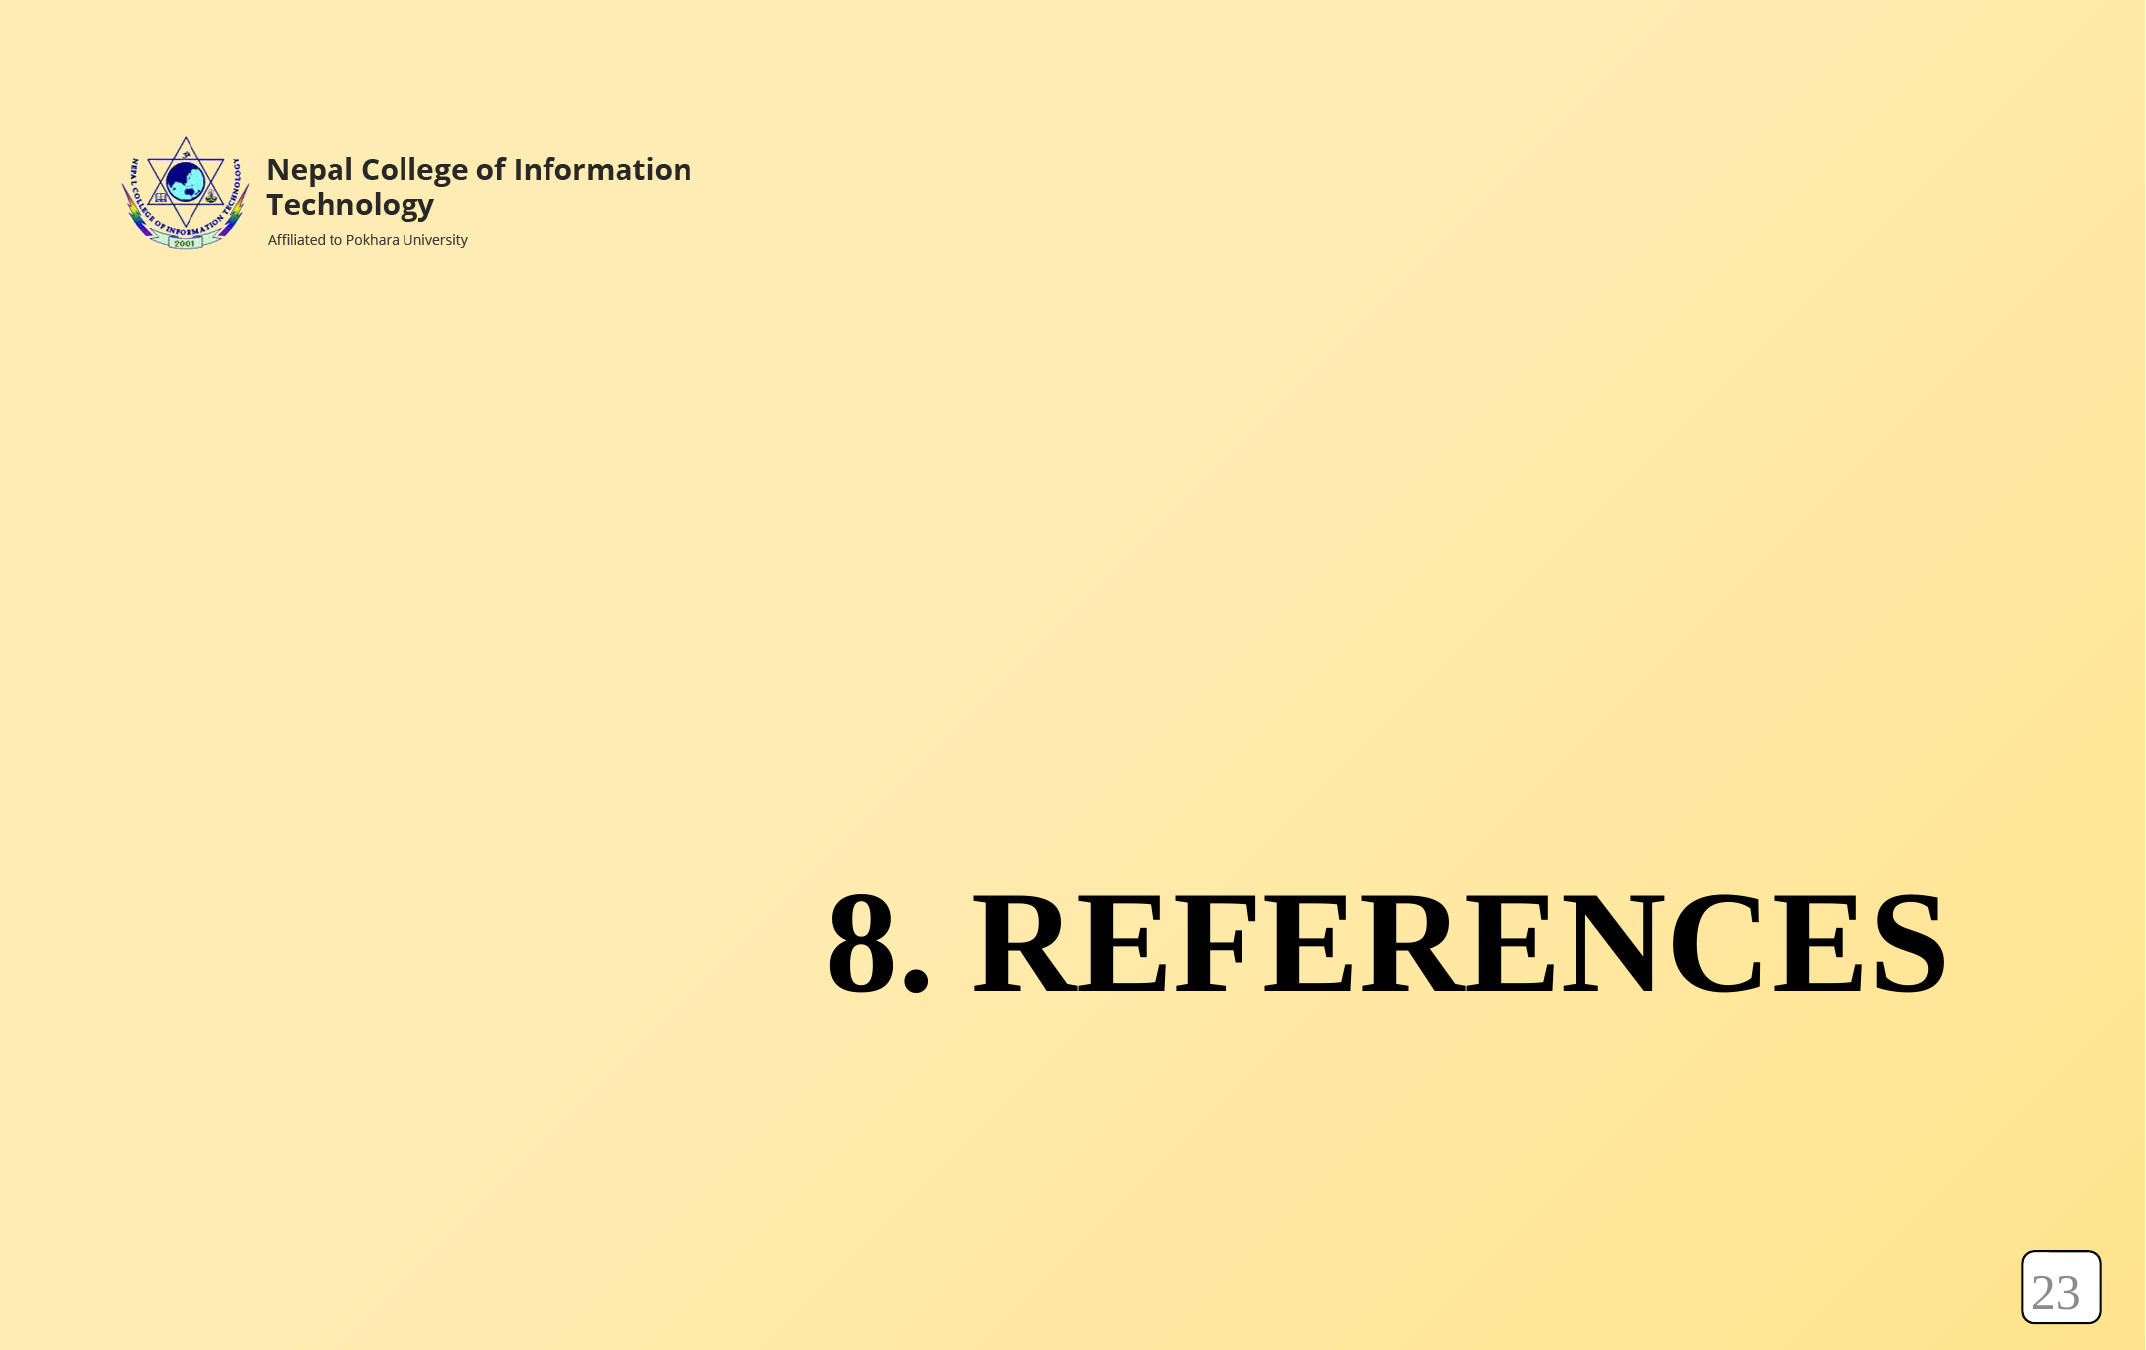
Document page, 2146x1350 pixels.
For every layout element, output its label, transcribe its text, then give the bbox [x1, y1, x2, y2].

text_box 8. REFERENCES [759, 792, 2018, 1039]
picture [119, 136, 690, 250]
slide_number 23 [1613, 1253, 2096, 1326]
